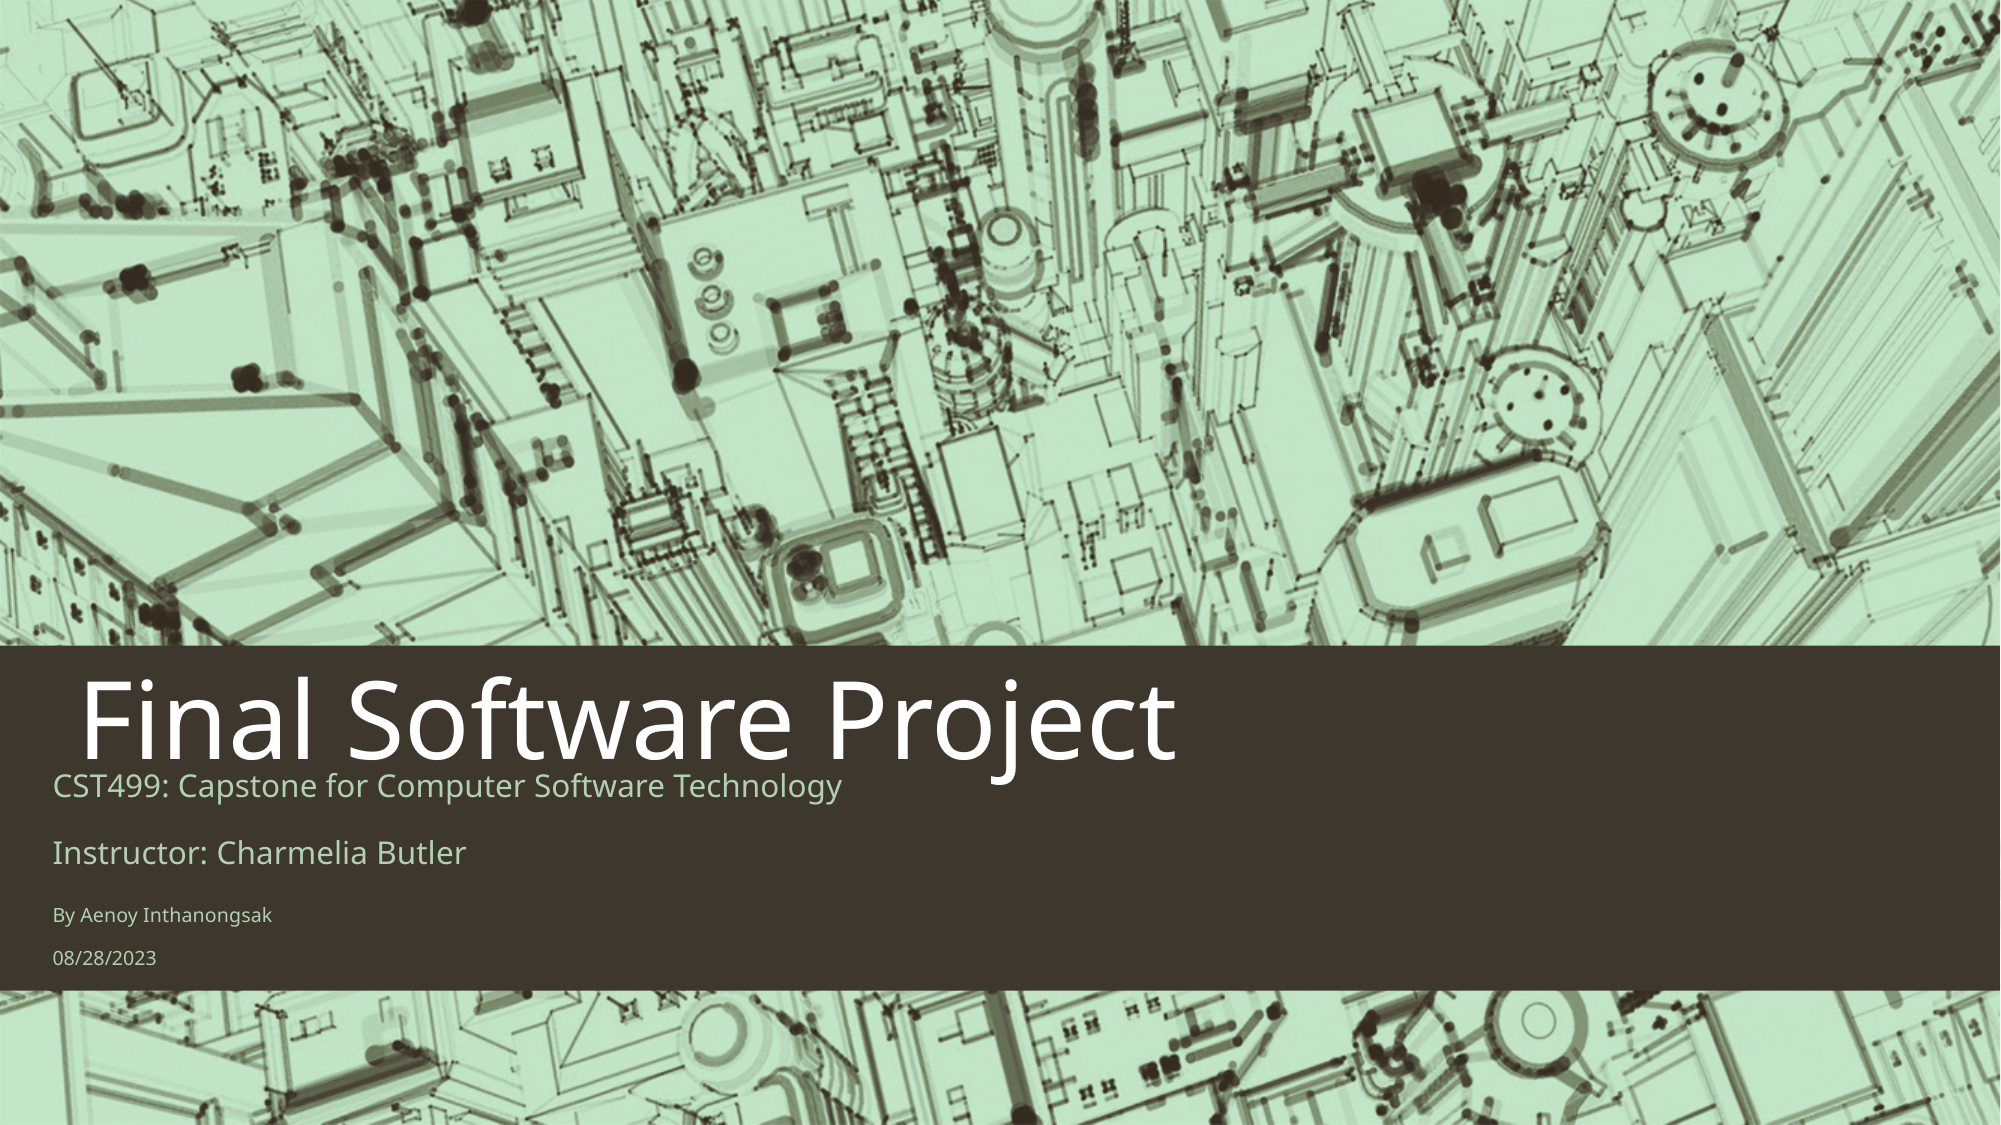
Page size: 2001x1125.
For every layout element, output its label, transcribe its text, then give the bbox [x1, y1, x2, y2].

picture [0, 0, 2001, 1125]
subtitle CST499: Capstone for Computer Software Technology Instructor: Charmelia Butler By Aenoy Inthanongsak 08/28/2023 [37, 762, 1863, 981]
title Final Software Project [62, 600, 1788, 762]
